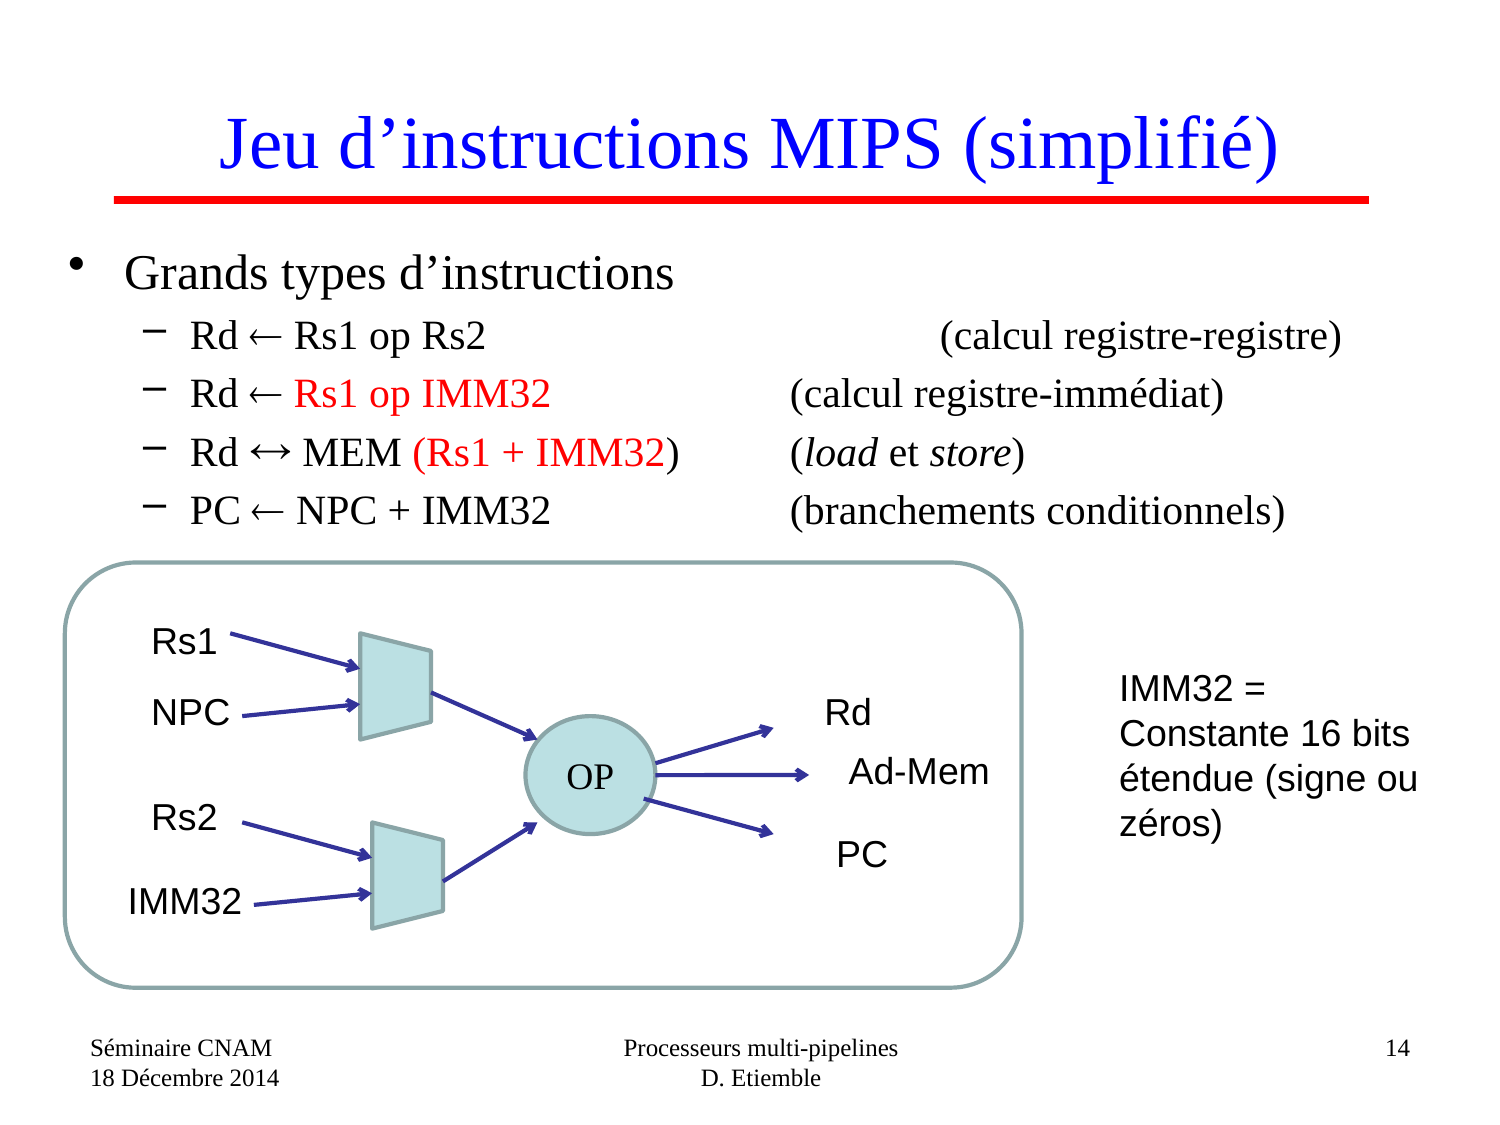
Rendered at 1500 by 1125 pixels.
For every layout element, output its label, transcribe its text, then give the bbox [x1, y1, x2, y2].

text_box NPC [136, 680, 246, 741]
text_box [370, 820, 446, 931]
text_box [442, 822, 538, 882]
text_box Rd [809, 680, 888, 741]
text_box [229, 632, 361, 669]
text_box PC [821, 822, 904, 883]
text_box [430, 692, 538, 740]
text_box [253, 892, 373, 906]
text_box Rs1 [136, 609, 233, 670]
slide_number Séminaire CNAM 18 Décembre 2014 [74, 1024, 426, 1103]
text_box IMM32 = Constante 16 bits étendue (signe ou zéros) [1104, 656, 1458, 852]
text_box [62, 603, 1024, 990]
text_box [241, 822, 373, 858]
text_box Ad-Mem [833, 739, 1005, 800]
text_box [655, 727, 774, 764]
list Grands types d’instructions Rd  Rs1 op Rs2 (calcul registre-registre) Rd  Rs1 op IMM32 (calcul registre-immédiat) Rd  MEM (Rs1 + IMM32) (load et store) PC  NPC + IMM32 (branchements conditionnels) [52, 231, 1426, 603]
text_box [643, 798, 774, 835]
slide_number 14 [1074, 1024, 1426, 1103]
text_box IMM32 [113, 869, 258, 930]
footer Processeurs multi-pipelines D. Etiemble [512, 1024, 1011, 1103]
title Jeu d’instructions MIPS (simplifié) [74, 44, 1426, 231]
text_box [358, 631, 434, 742]
text_box Rs2 [136, 785, 233, 846]
text_box OP [523, 714, 658, 837]
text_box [241, 703, 361, 717]
